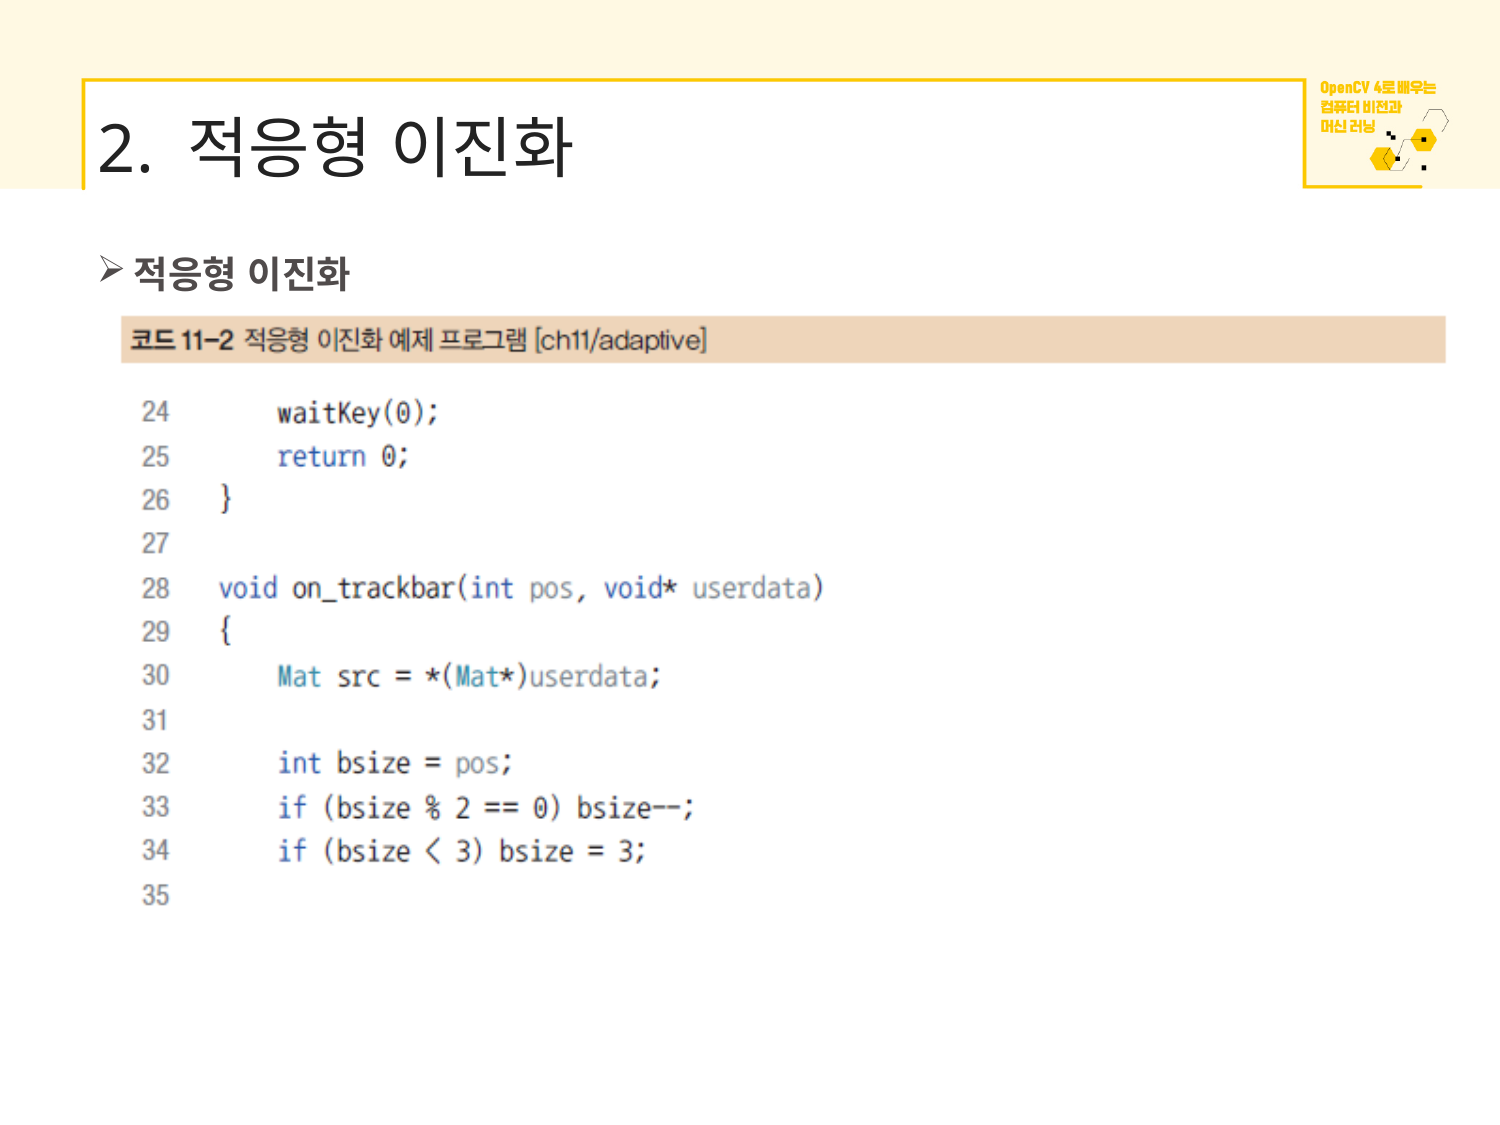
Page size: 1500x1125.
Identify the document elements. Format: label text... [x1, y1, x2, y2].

title 2. 적응형 이진화 [82, 61, 1413, 193]
picture [0, 0, 1500, 1125]
list 적응형 이진화 [81, 239, 1412, 1054]
